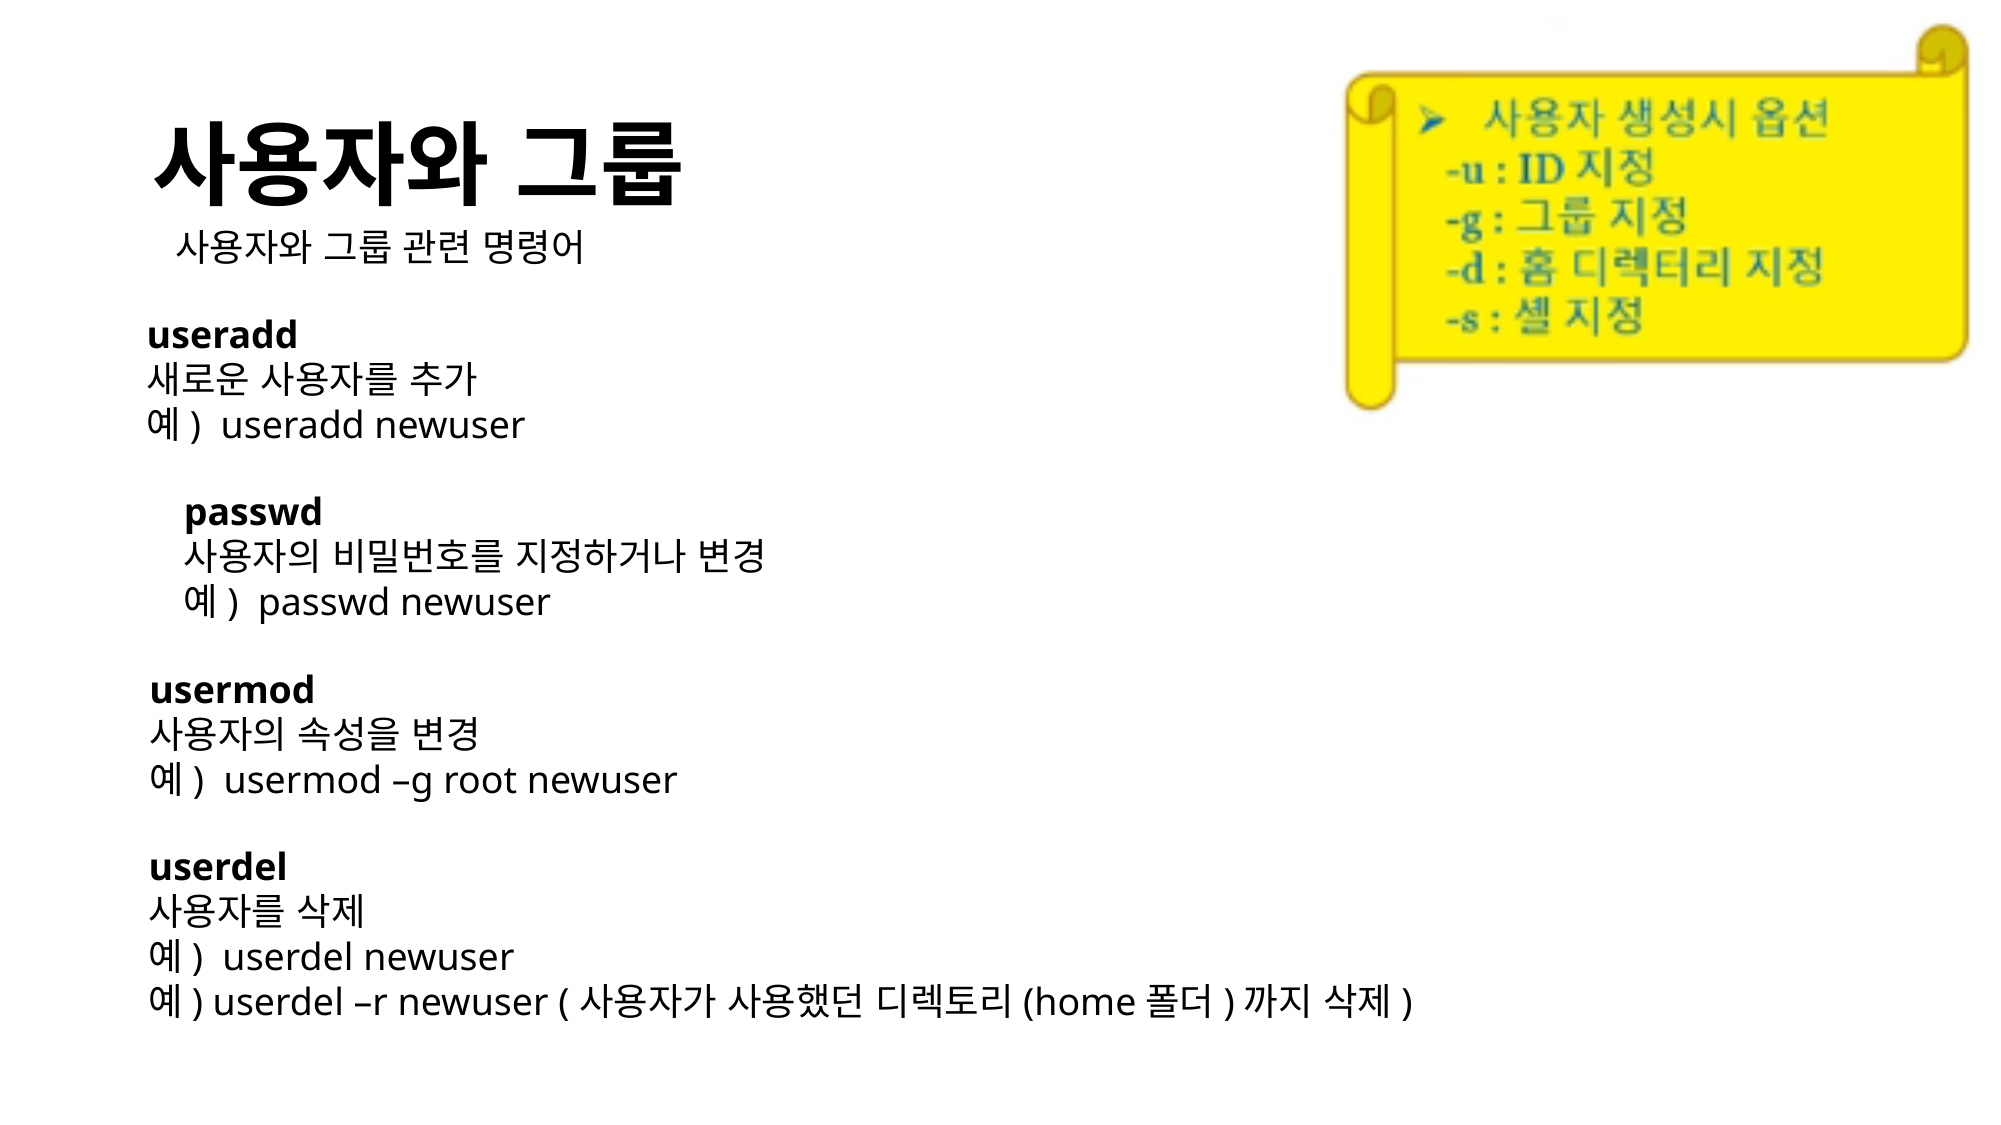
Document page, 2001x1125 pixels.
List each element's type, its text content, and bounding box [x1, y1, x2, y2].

text_box 사용자와 그룹 관련 명령어 [160, 216, 602, 277]
text_box useradd 새로운 사용자를 추가 예) useradd newuser [131, 303, 541, 454]
picture [1327, 12, 2000, 421]
text_box usermod 사용자의 속성을 변경 예) usermod –g root newuser [134, 658, 694, 809]
text_box passwd 사용자의 비밀번호를 지정하거나 변경 예) passwd newuser [169, 480, 783, 631]
title 사용자와 그룹 [137, 59, 1327, 278]
text_box userdel 사용자를 삭제 예) userdel newuser 예) userdel –r newuser (사용자가 사용했던 디렉토리(home폴더)까지 삭제) [133, 835, 1428, 1031]
